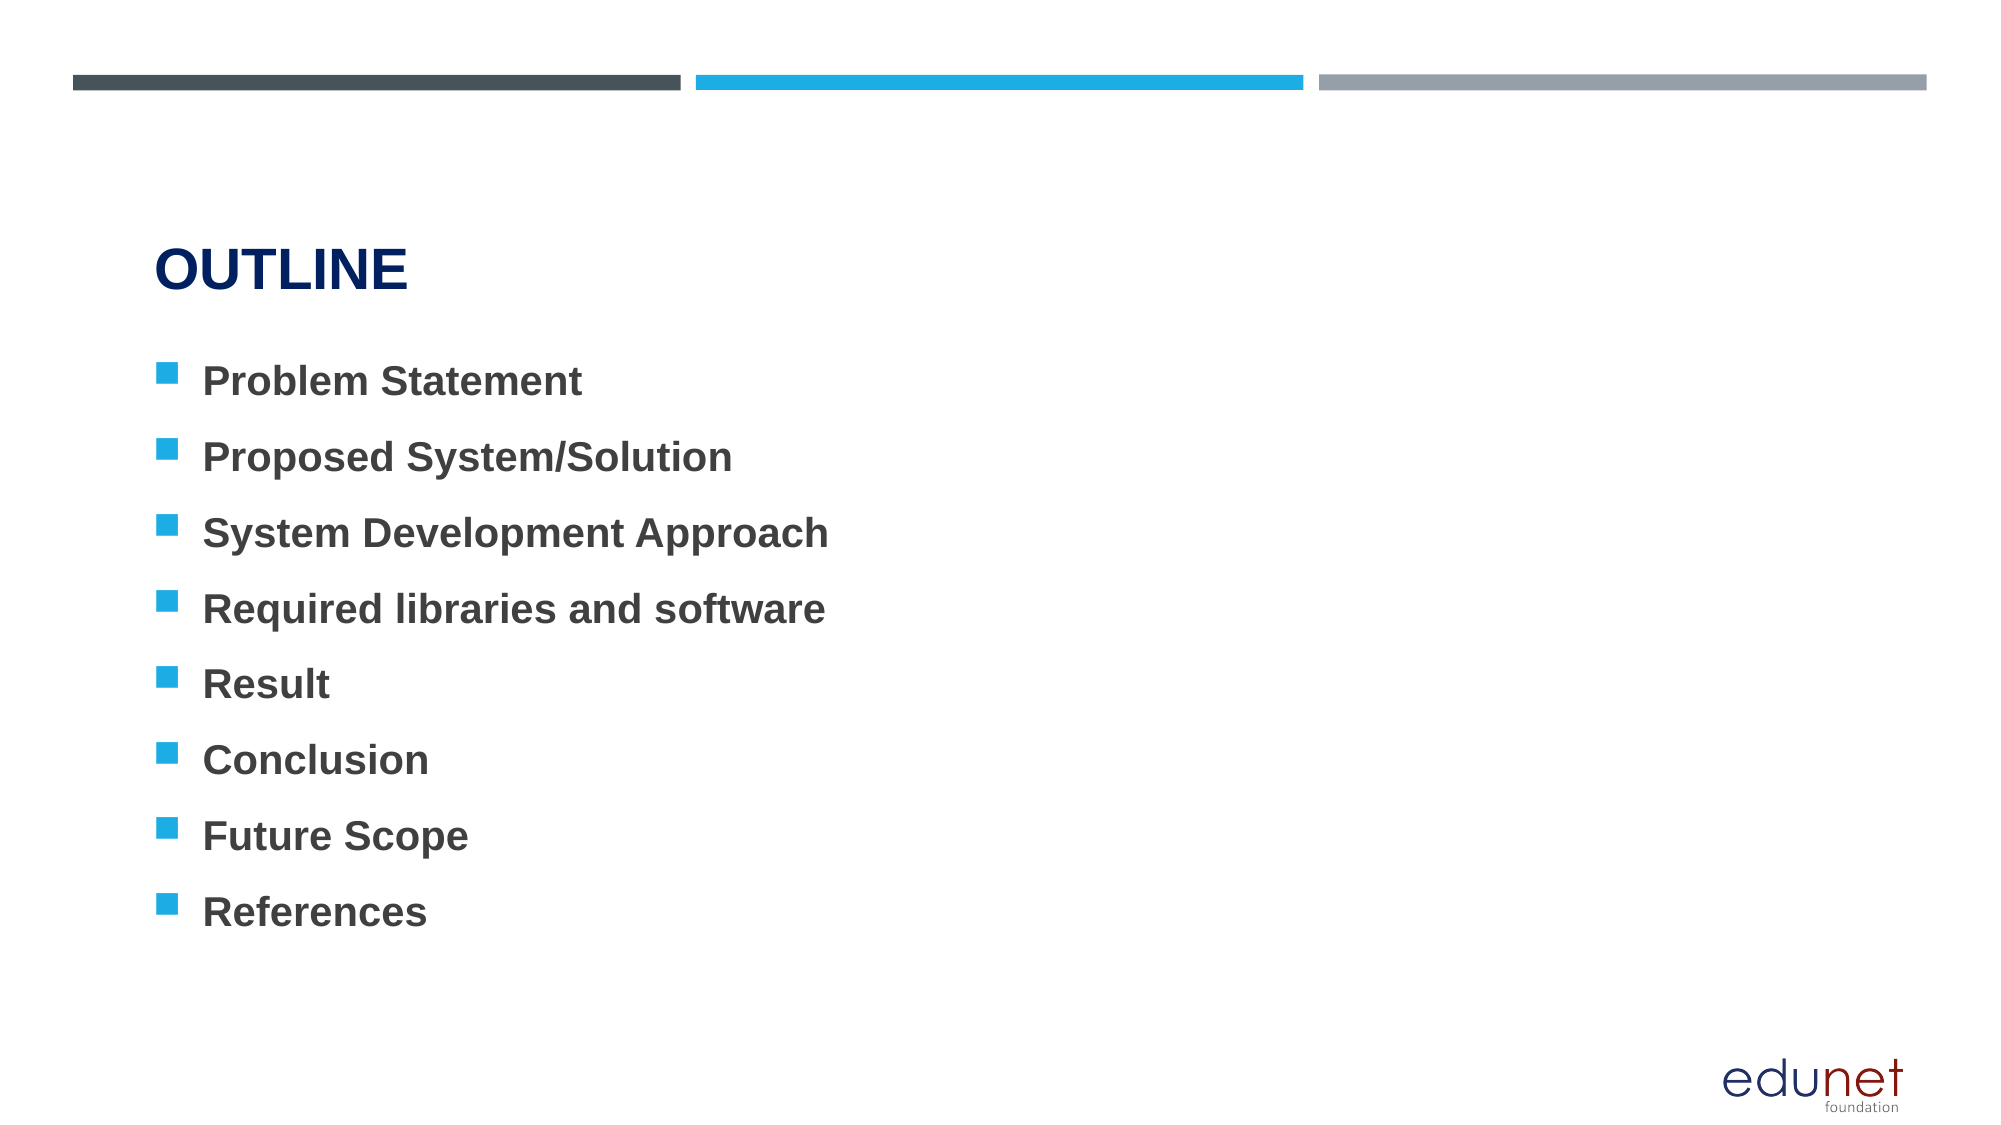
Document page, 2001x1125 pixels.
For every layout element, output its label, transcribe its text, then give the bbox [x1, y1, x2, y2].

list Problem Statement Proposed System/Solution System Development Approach Required libraries and software Result Conclusion Future Scope References [136, 265, 1946, 1125]
title OUTLINE [138, 91, 1865, 265]
